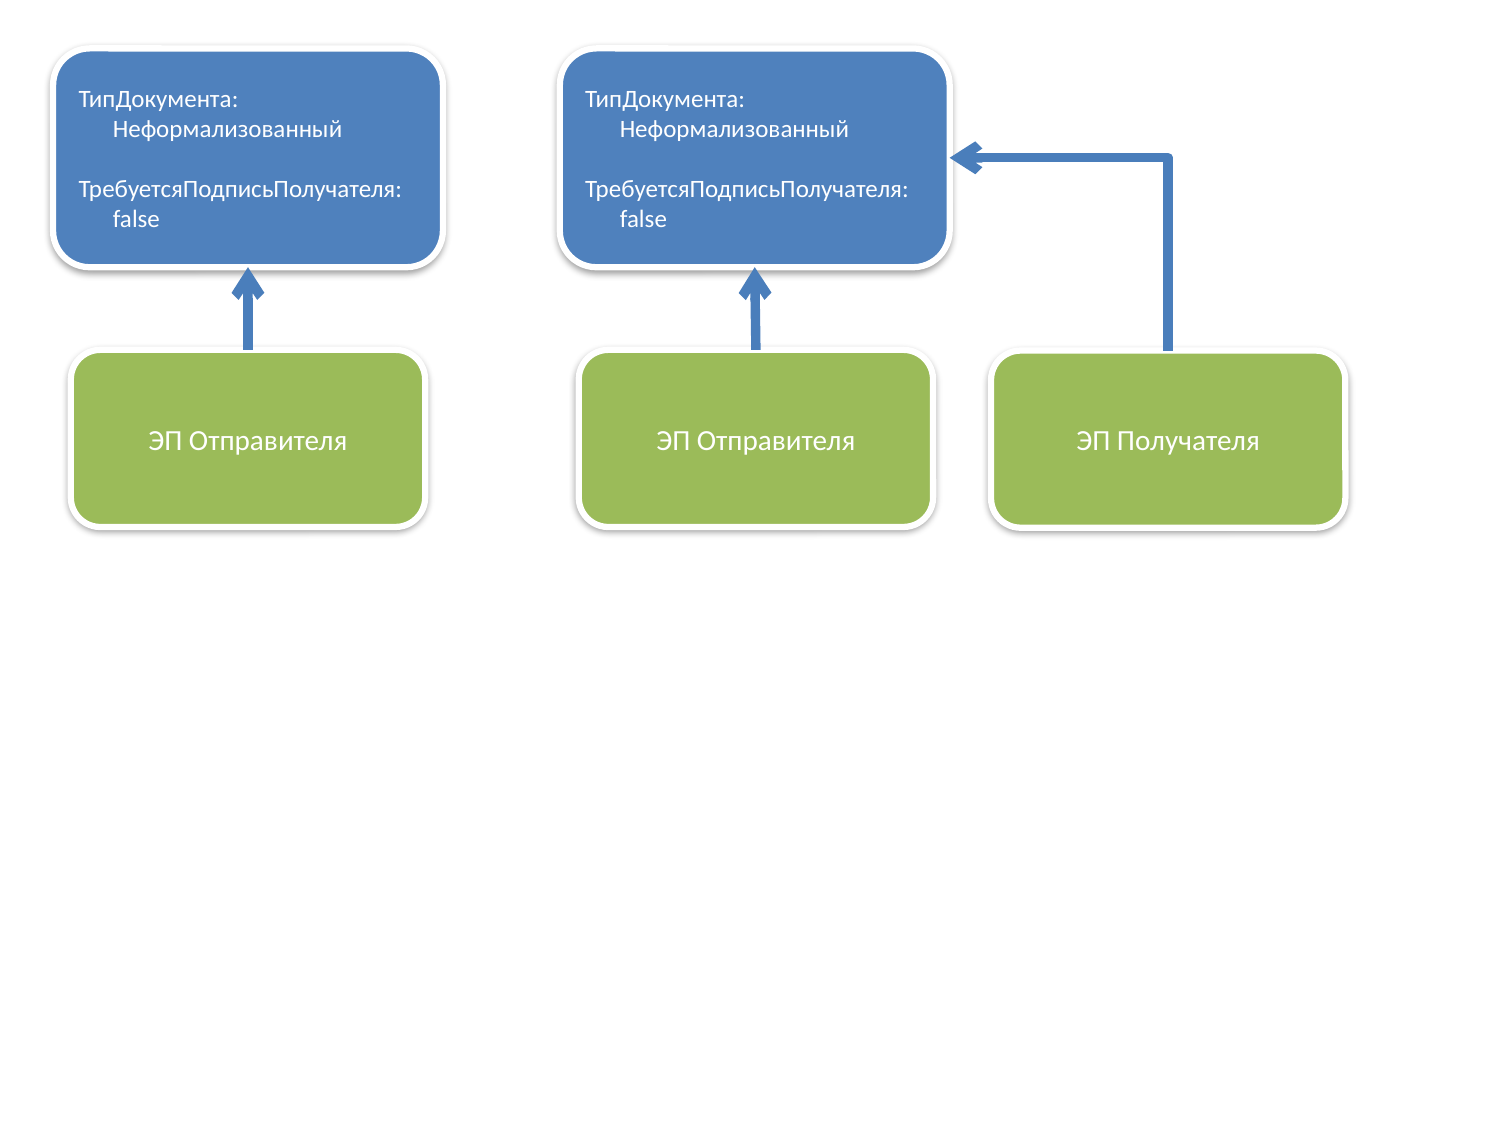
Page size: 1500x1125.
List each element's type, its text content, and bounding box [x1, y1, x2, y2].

text_box ТипДокумента: Неформализованный ТребуетсяПодписьПолучателя: false [556, 45, 953, 271]
text_box ЭП Отправителя [575, 346, 937, 531]
text_box ЭП Получателя [987, 347, 1349, 531]
text_box ТипДокумента: Неформализованный ТребуетсяПодписьПолучателя: false [49, 45, 447, 271]
text_box ЭП Отправителя [67, 346, 429, 531]
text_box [962, 144, 1156, 364]
